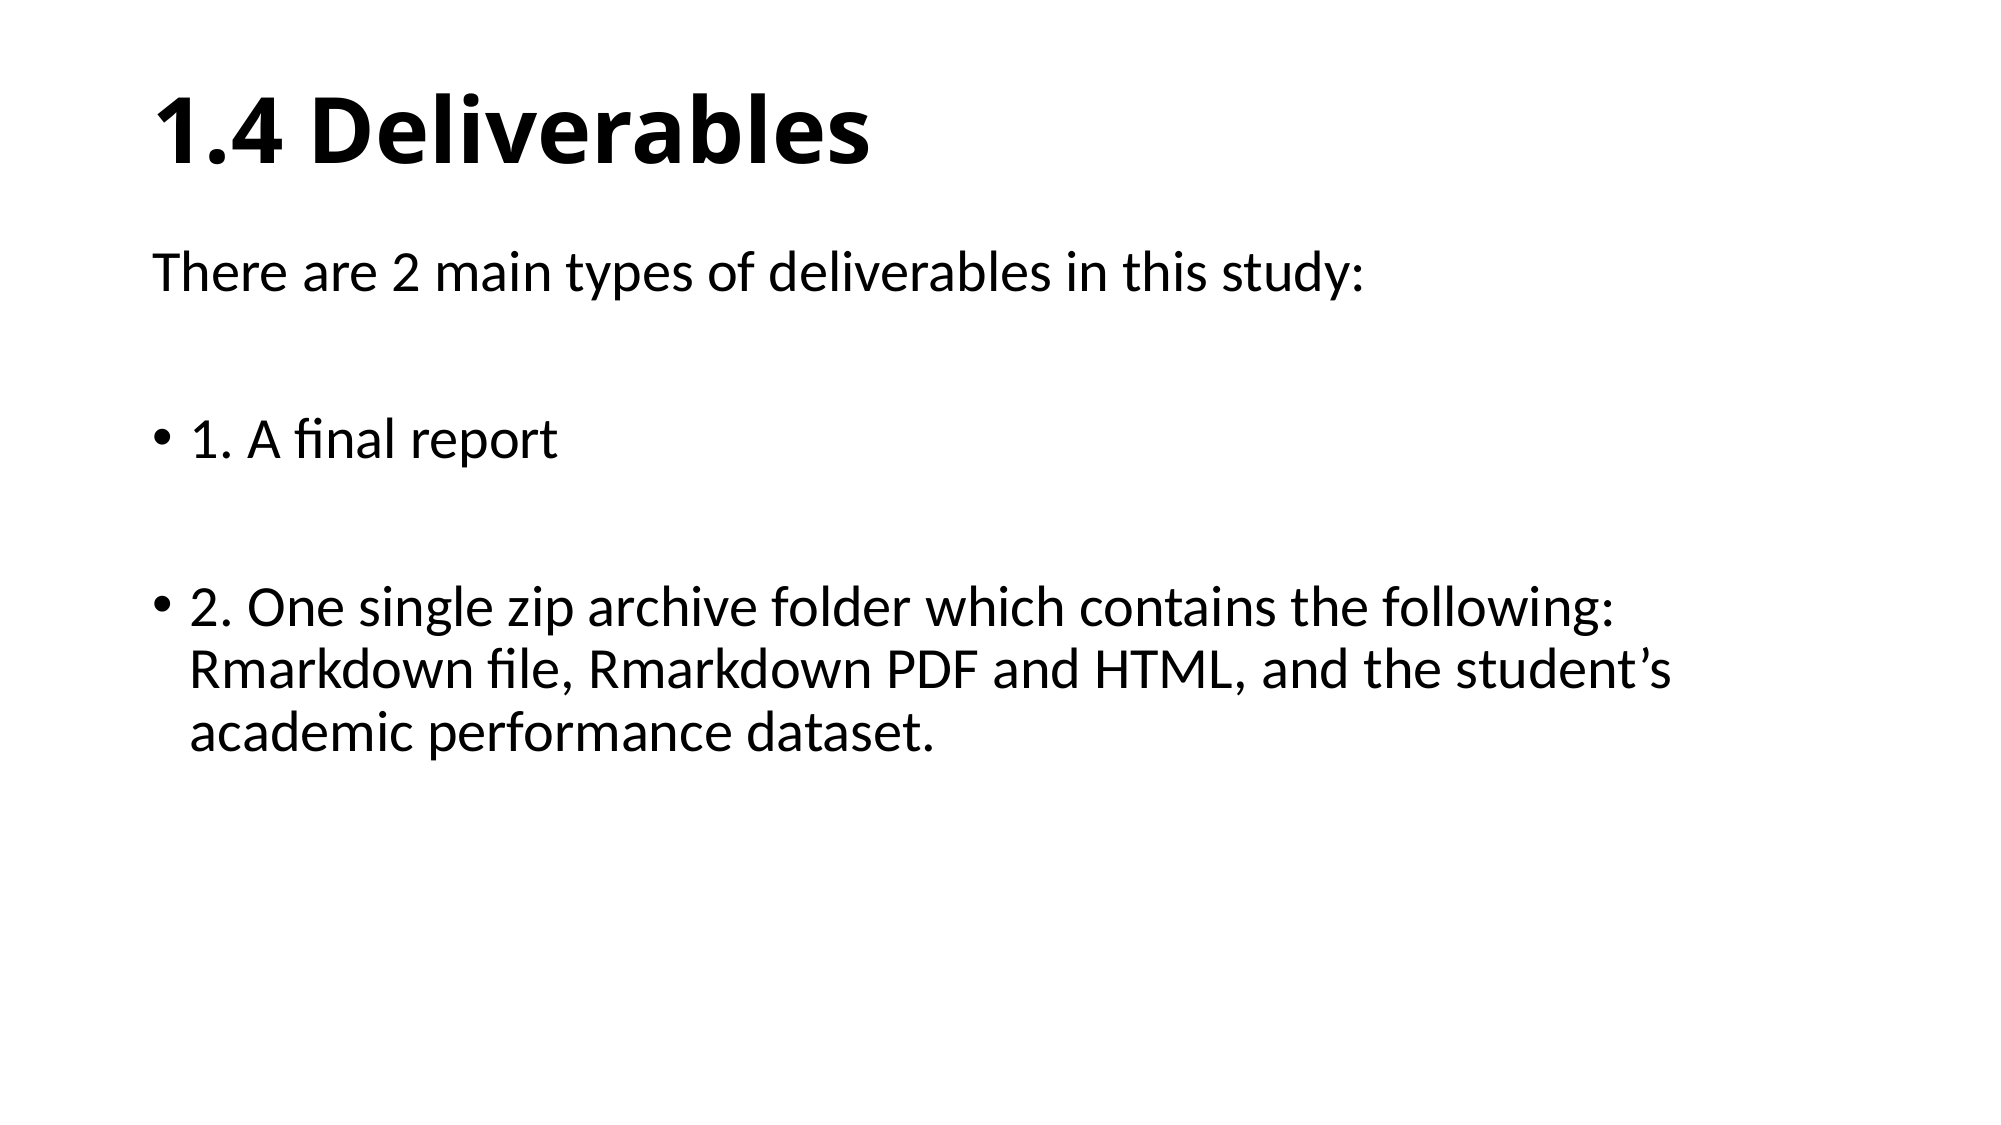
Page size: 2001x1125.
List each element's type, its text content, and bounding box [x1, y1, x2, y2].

list There are 2 main types of deliverables in this study: 1. A final report 2. One single zip archive folder which contains the following: Rmarkdown file, Rmarkdown PDF and HTML, and the student’s academic performance dataset. [137, 233, 1863, 1057]
title 1.4 Deliverables [137, 59, 1863, 207]
